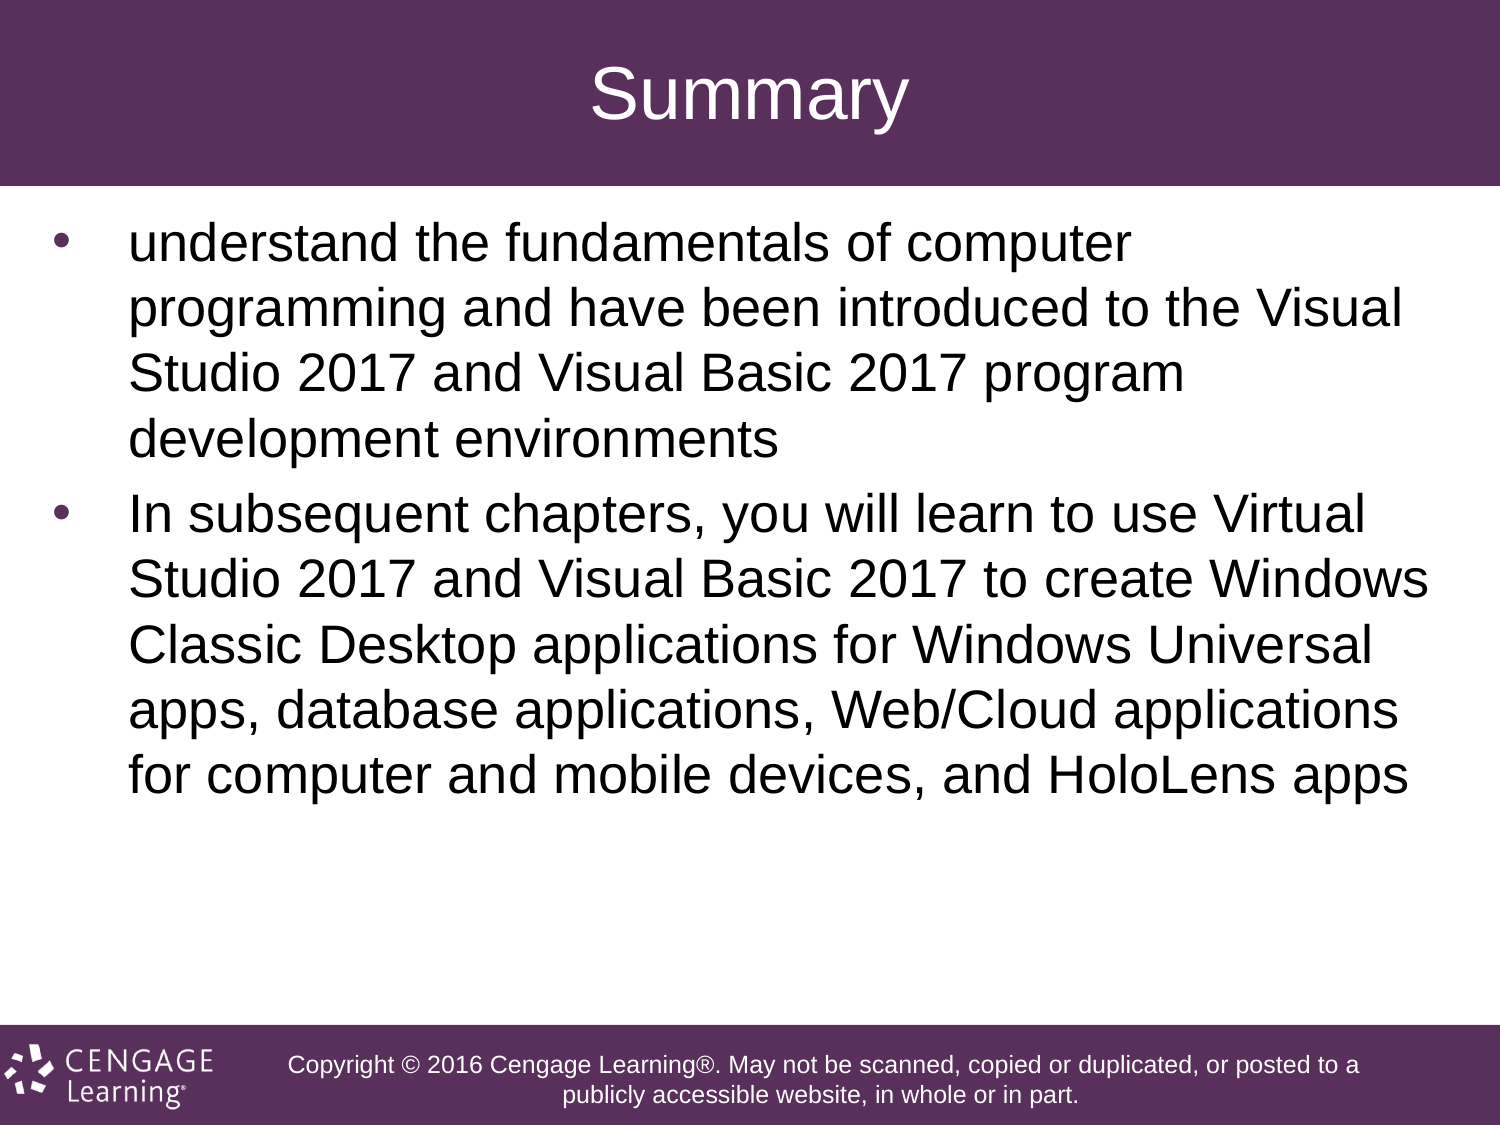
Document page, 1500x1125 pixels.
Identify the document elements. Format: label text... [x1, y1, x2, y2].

title Summary [7, 4, 1493, 175]
list understand the fundamentals of computer programming and have been introduced to the Visual Studio 2017 and Visual Basic 2017 program development environments In subsequent chapters, you will learn to use Virtual Studio 2017 and Visual Basic 2017 to create Windows Classic Desktop applications for Windows Universal apps, database applications, Web/Cloud applications for computer and mobile devices, and HoloLens apps [37, 200, 1475, 1013]
picture [0, 1040, 216, 1113]
